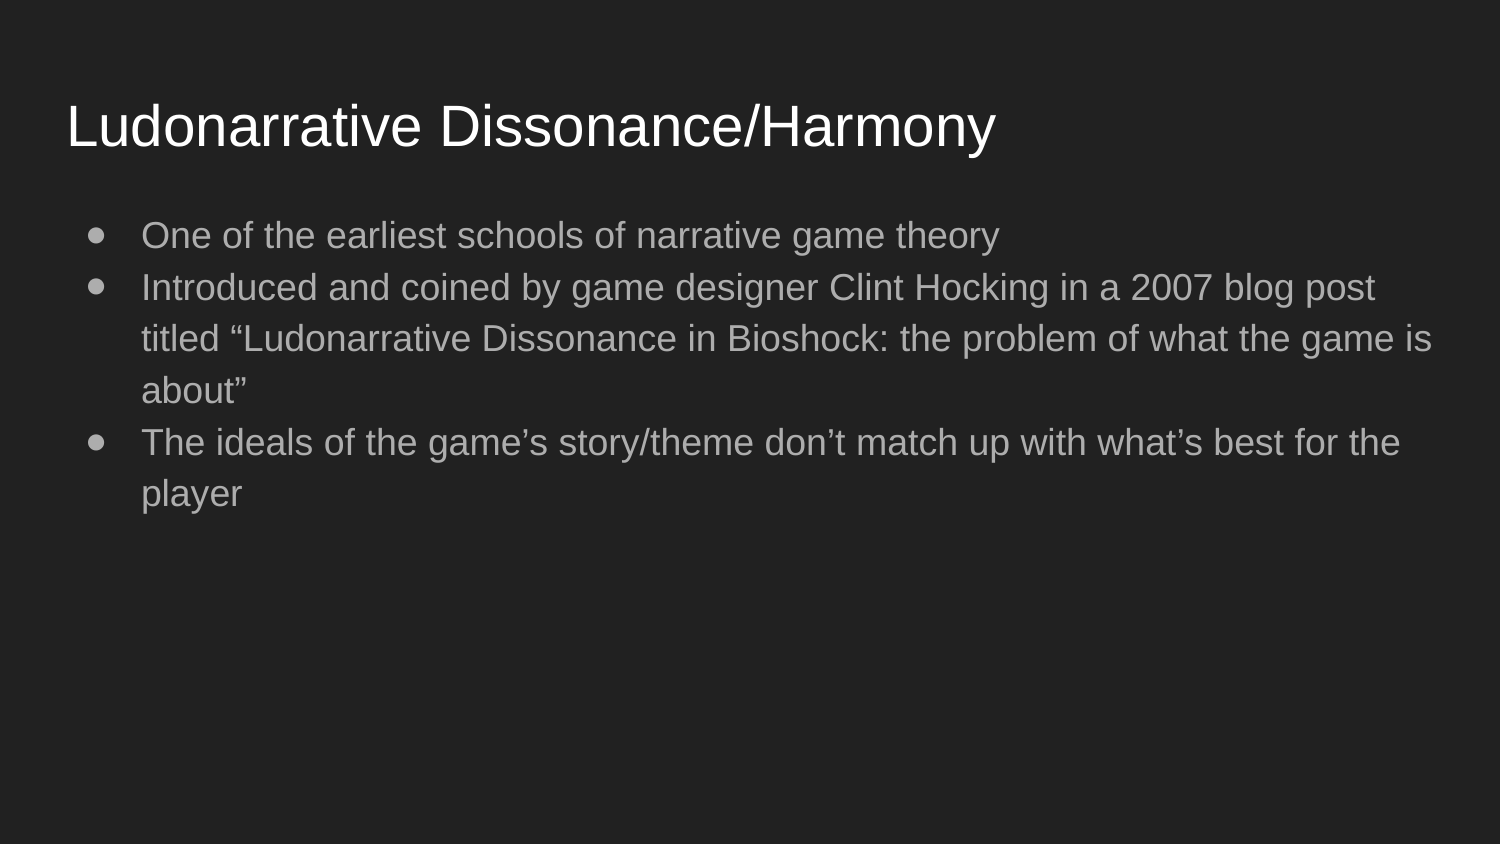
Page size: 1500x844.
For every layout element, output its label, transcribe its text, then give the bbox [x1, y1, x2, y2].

list One of the earliest schools of narrative game theory Introduced and coined by game designer Clint Hocking in a 2007 blog post titled “Ludonarrative Dissonance in Bioshock: the problem of what the game is about” The ideals of the game’s story/theme don’t match up with what’s best for the player [51, 189, 1449, 750]
title Ludonarrative Dissonance/Harmony [51, 72, 1449, 167]
